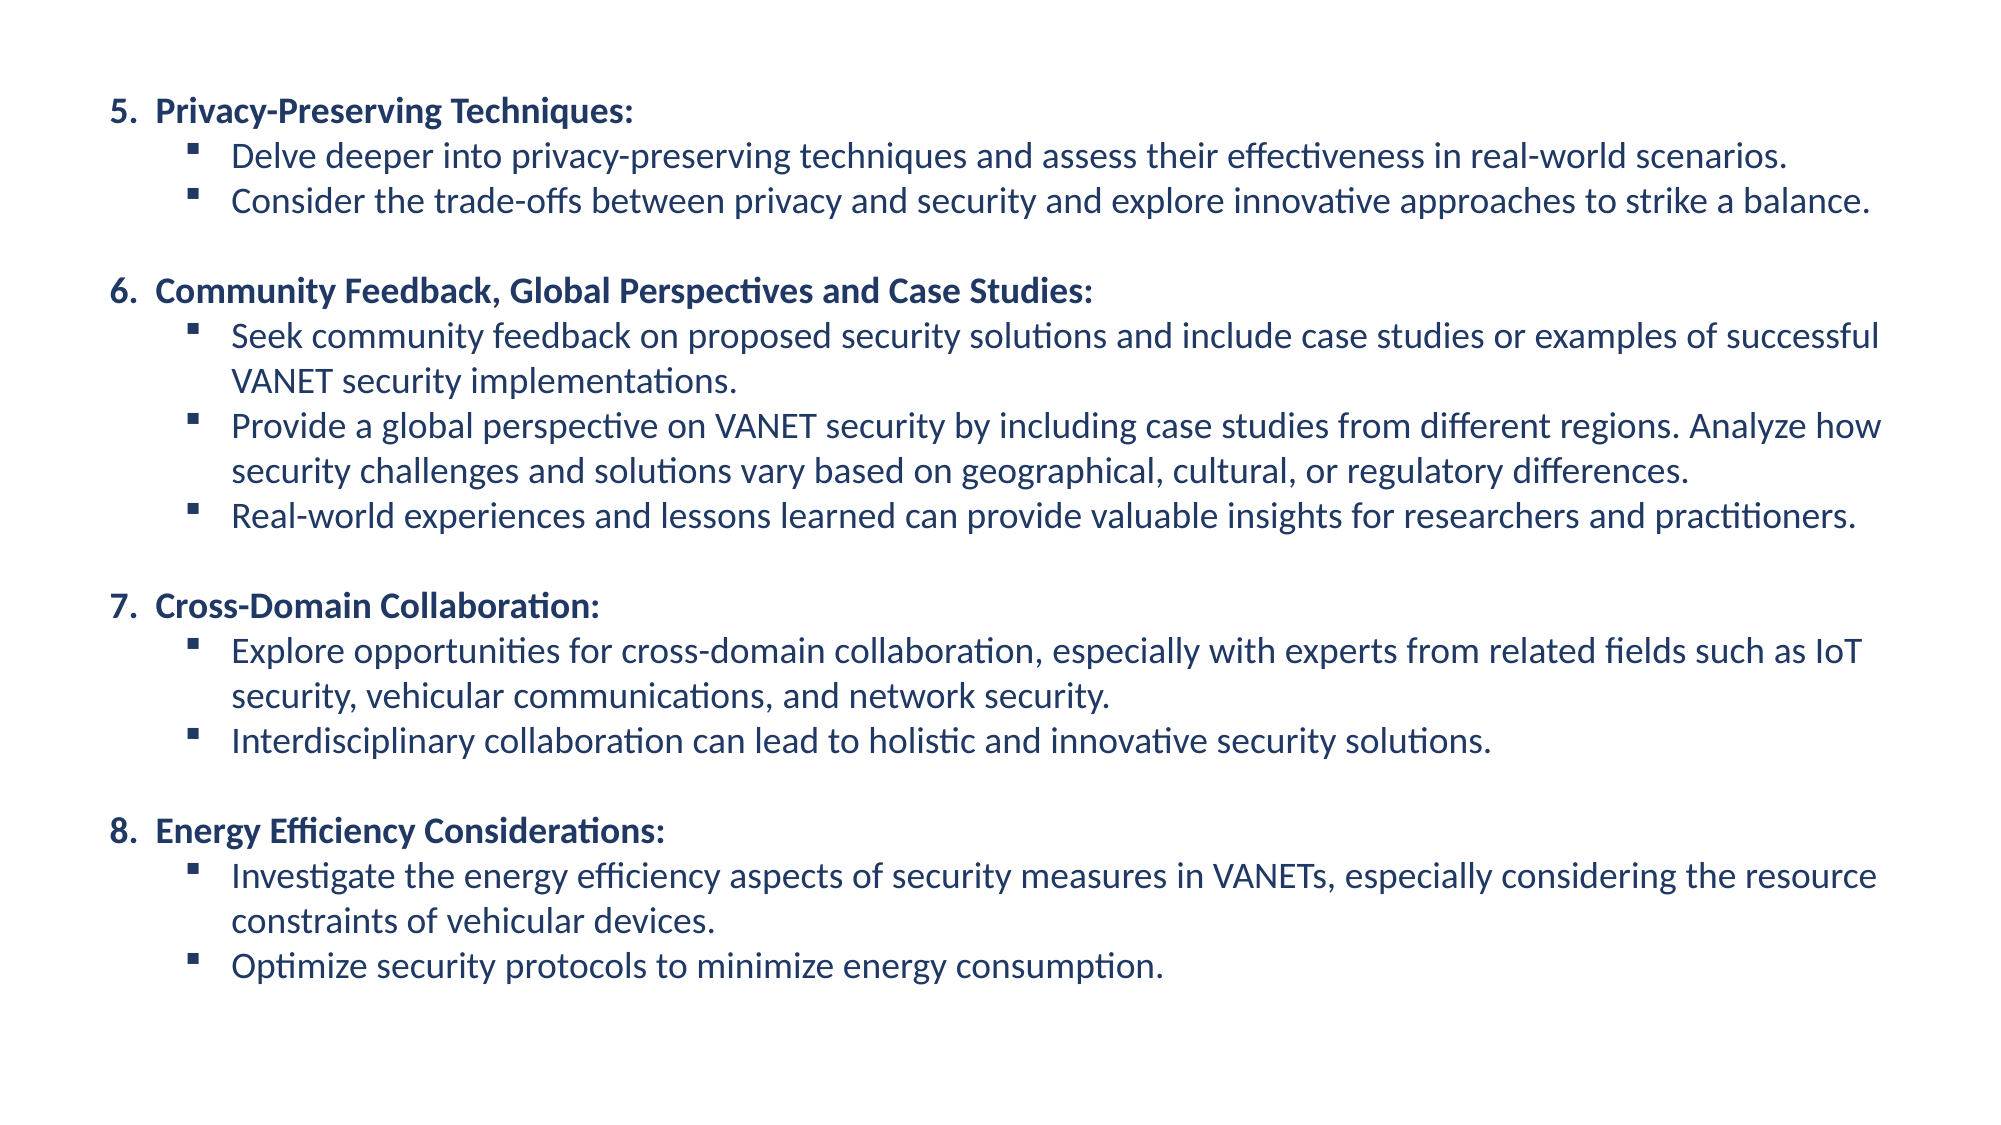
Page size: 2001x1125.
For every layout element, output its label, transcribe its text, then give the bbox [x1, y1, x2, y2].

text_box 5. Privacy-Preserving Techniques: Delve deeper into privacy-preserving techniques and assess their effectiveness in real-world scenarios. Consider the trade-offs between privacy and security and explore innovative approaches to strike a balance. 6. Community Feedback, Global Perspectives and Case Studies: Seek community feedback on proposed security solutions and include case studies or examples of successful VANET security implementations. Provide a global perspective on VANET security by including case studies from different regions. Analyze how security challenges and solutions vary based on geographical, cultural, or regulatory differences. Real-world experiences and lessons learned can provide valuable insights for researchers and practitioners. 7. Cross-Domain Collaboration: Explore opportunities for cross-domain collaboration, especially with experts from related fields such as IoT security, vehicular communications, and network security. Interdisciplinary collaboration can lead to holistic and innovative security solutions. 8. Energy Efficiency Considerations: Investigate the energy efficiency aspects of security measures in VANETs, especially considering the resource constraints of vehicular devices. Optimize security protocols to minimize energy consumption. [94, 78, 1947, 1125]
